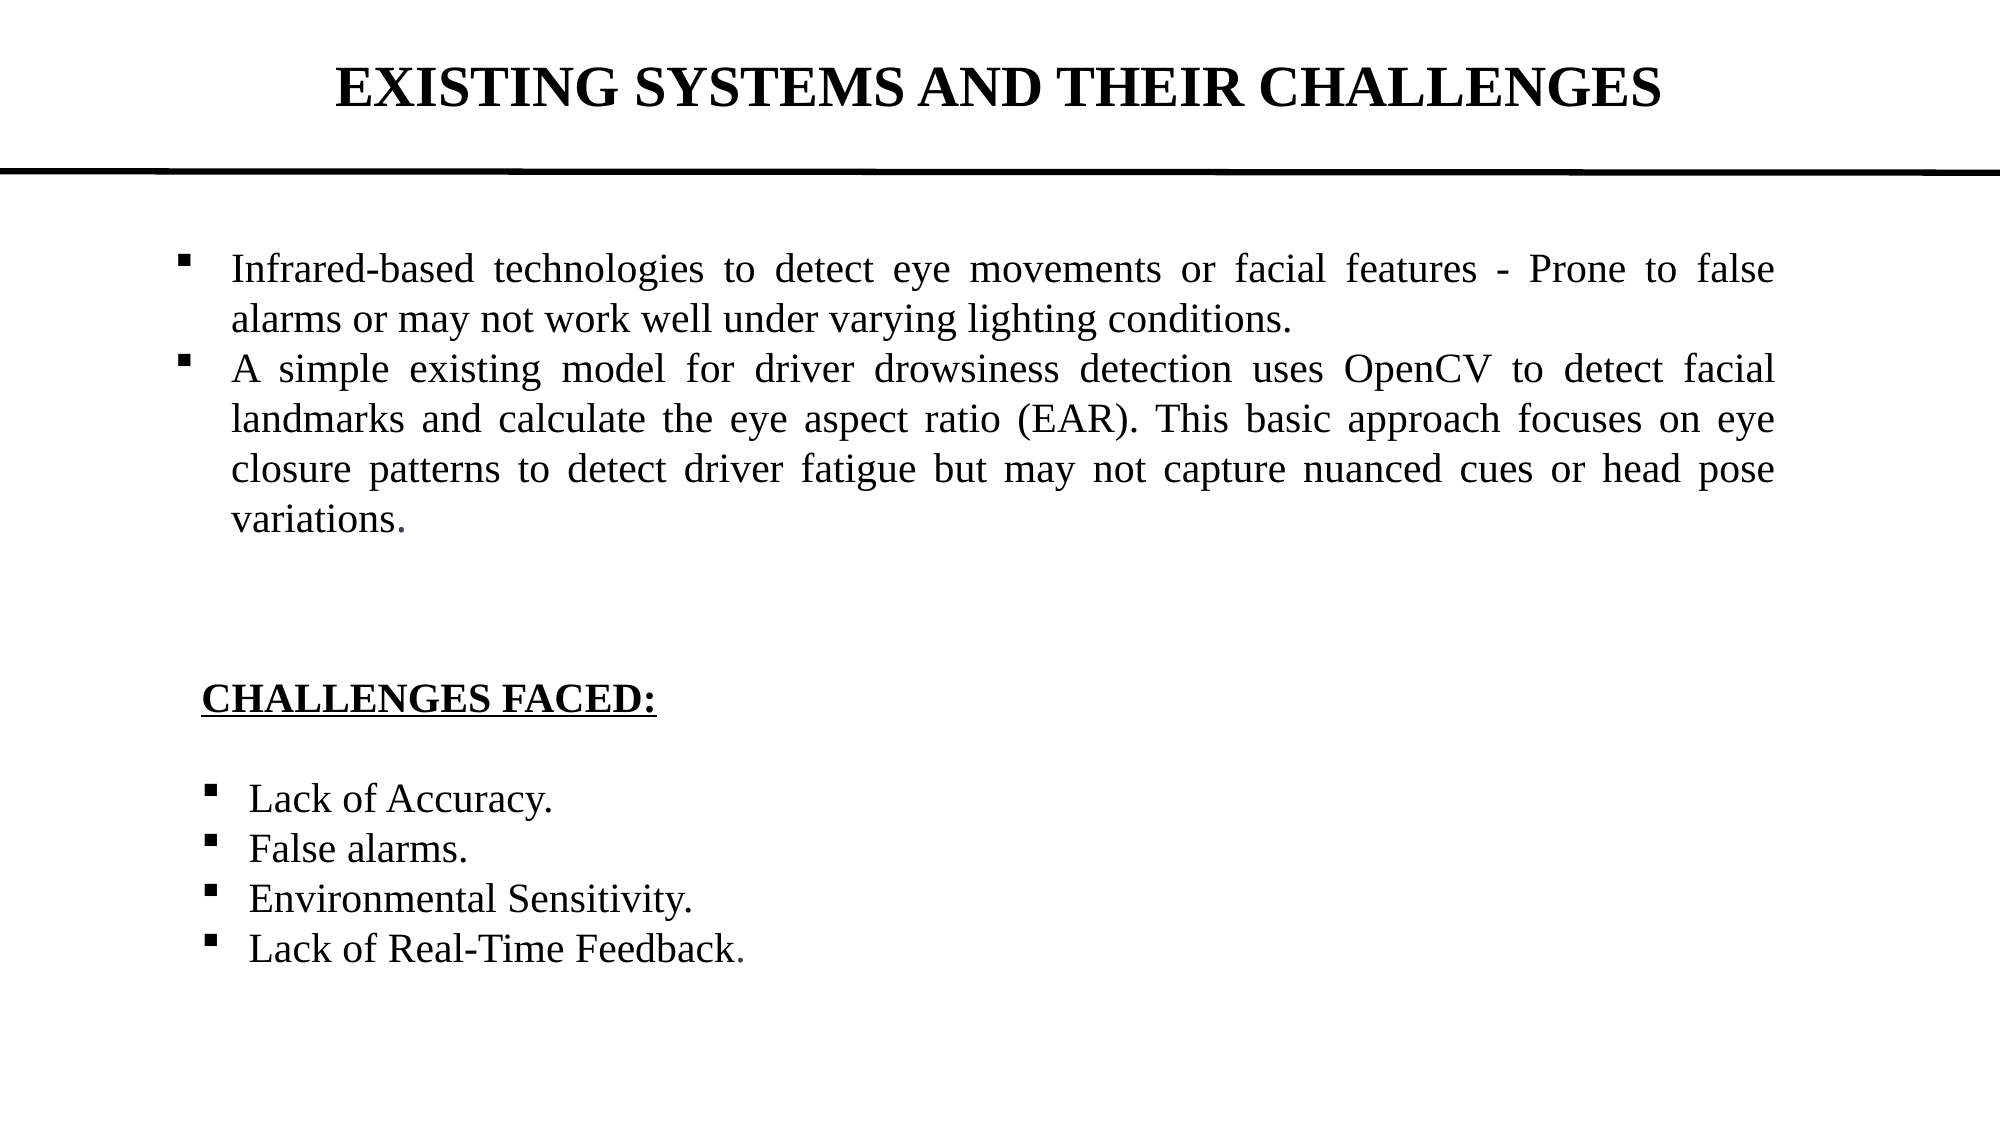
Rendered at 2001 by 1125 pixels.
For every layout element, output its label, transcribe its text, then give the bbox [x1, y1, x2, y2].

text_box EXISTING SYSTEMS AND THEIR CHALLENGES [320, 40, 1683, 126]
text_box Infrared-based technologies to detect eye movements or facial features - Prone to false alarms or may not work well under varying lighting conditions. A simple existing model for driver drowsiness detection uses OpenCV to detect facial landmarks and calculate the eye aspect ratio (EAR). This basic approach focuses on eye closure patterns to detect driver fatigue but may not capture nuanced cues or head pose variations. [160, 183, 1792, 549]
text_box CHALLENGES FACED: Lack of Accuracy. False alarms. Environmental Sensitivity. Lack of Real-Time Feedback. [186, 663, 1378, 979]
